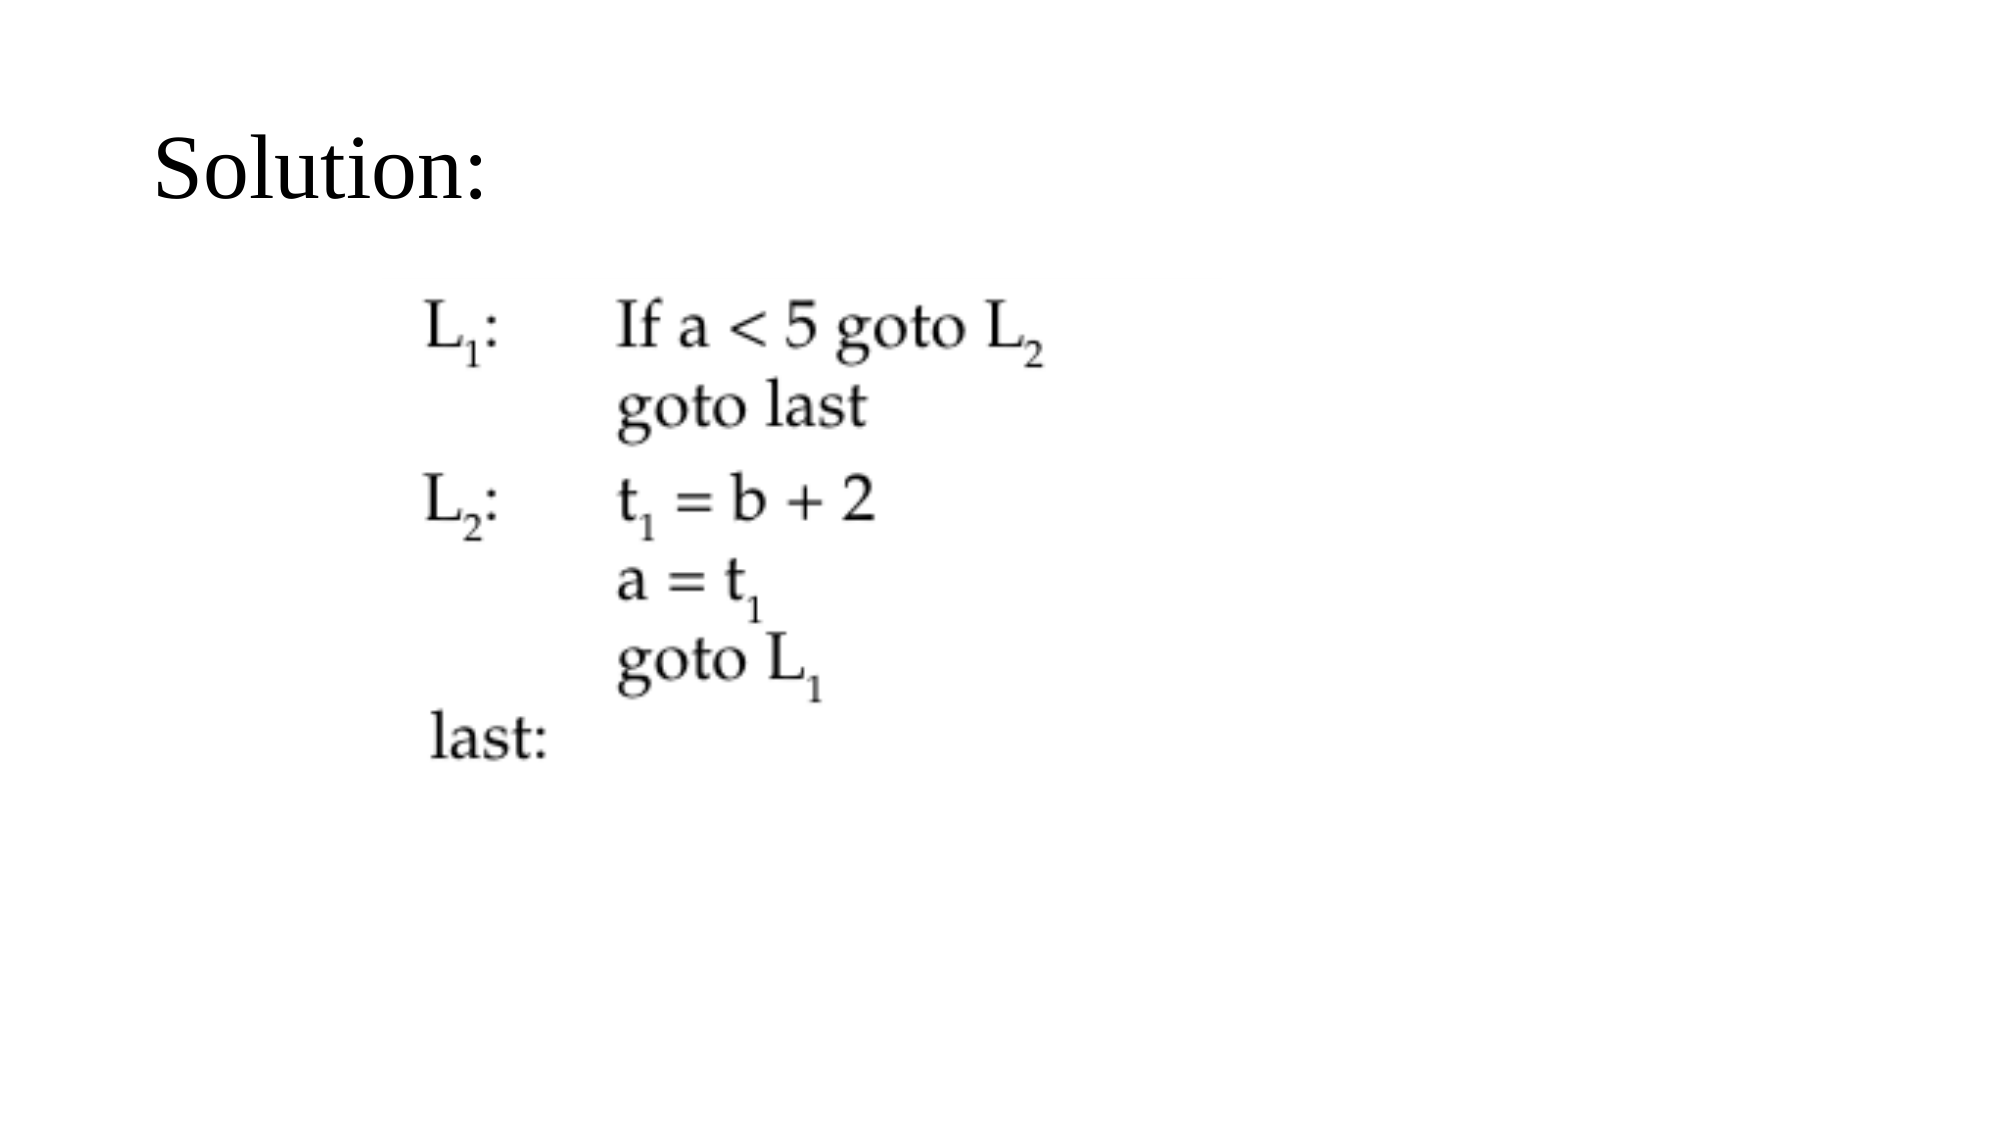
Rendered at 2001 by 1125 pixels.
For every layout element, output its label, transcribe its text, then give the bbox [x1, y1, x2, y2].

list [382, 277, 1222, 815]
title Solution: [137, 59, 1863, 278]
